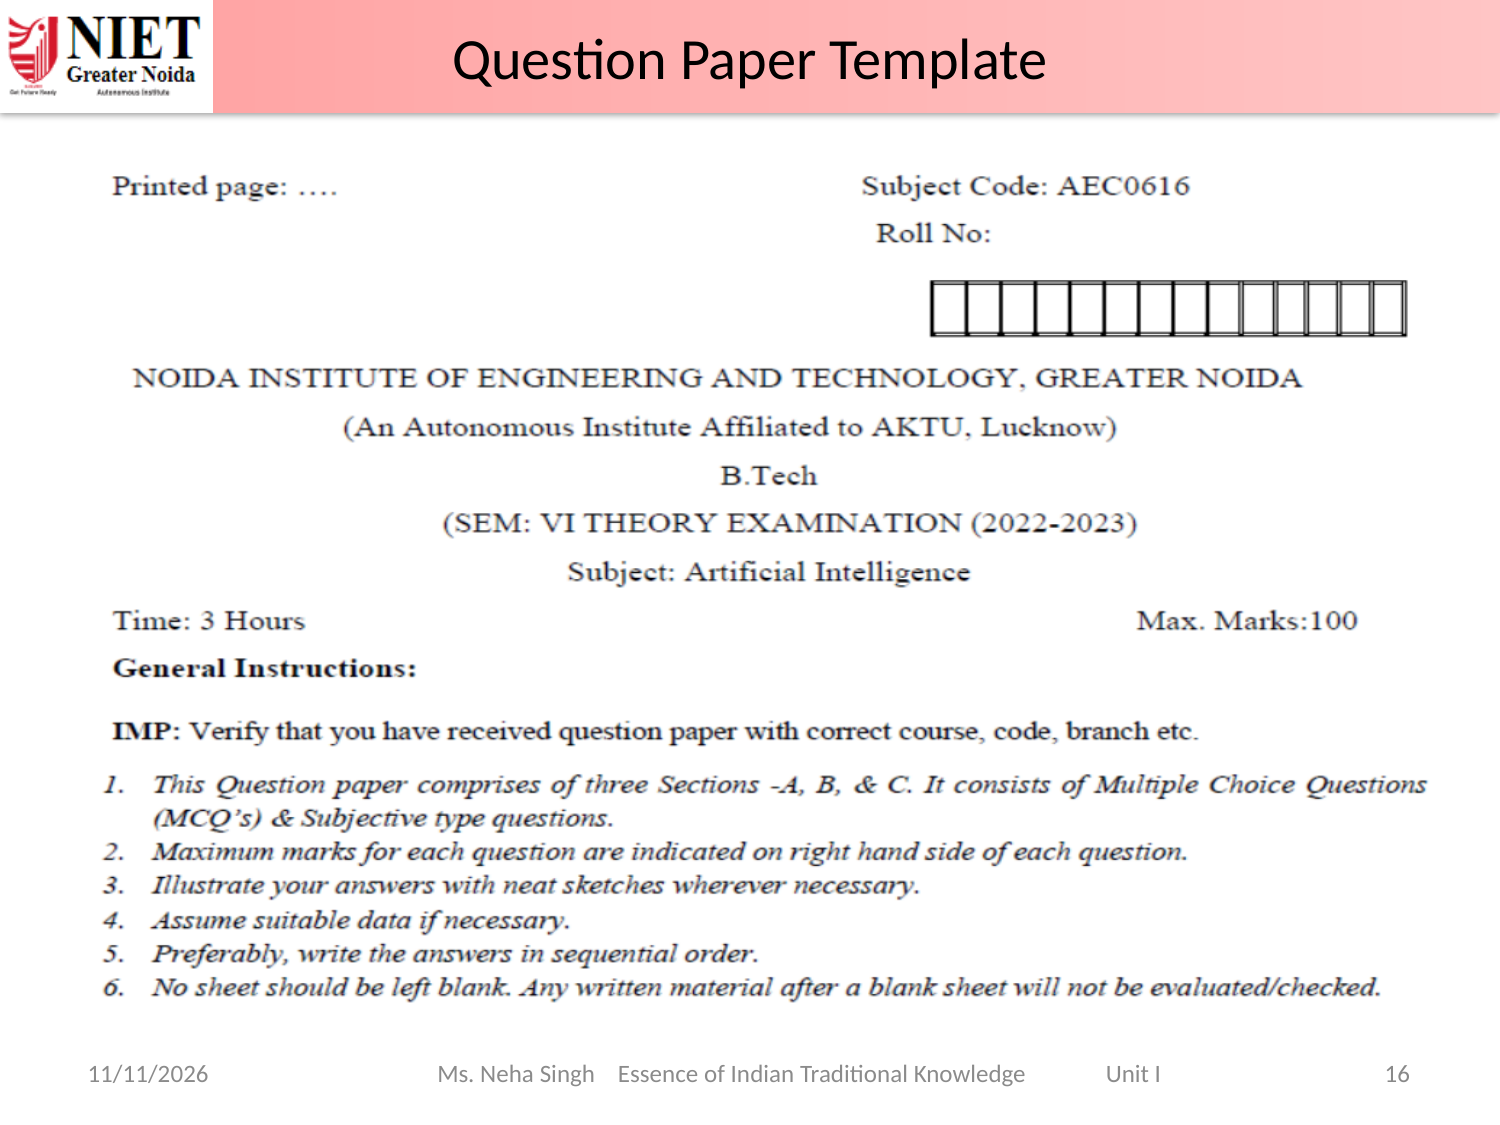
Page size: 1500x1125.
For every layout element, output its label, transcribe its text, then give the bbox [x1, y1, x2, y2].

picture [12, 124, 1463, 1043]
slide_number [72, 1052, 423, 1103]
picture [0, 0, 213, 113]
footer Ms. Neha Singh Essence of Indian Traditional Knowledge Unit I [423, 1052, 1074, 1103]
title Question Paper Template [213, 0, 1500, 113]
slide_number 16 [1074, 1052, 1425, 1103]
